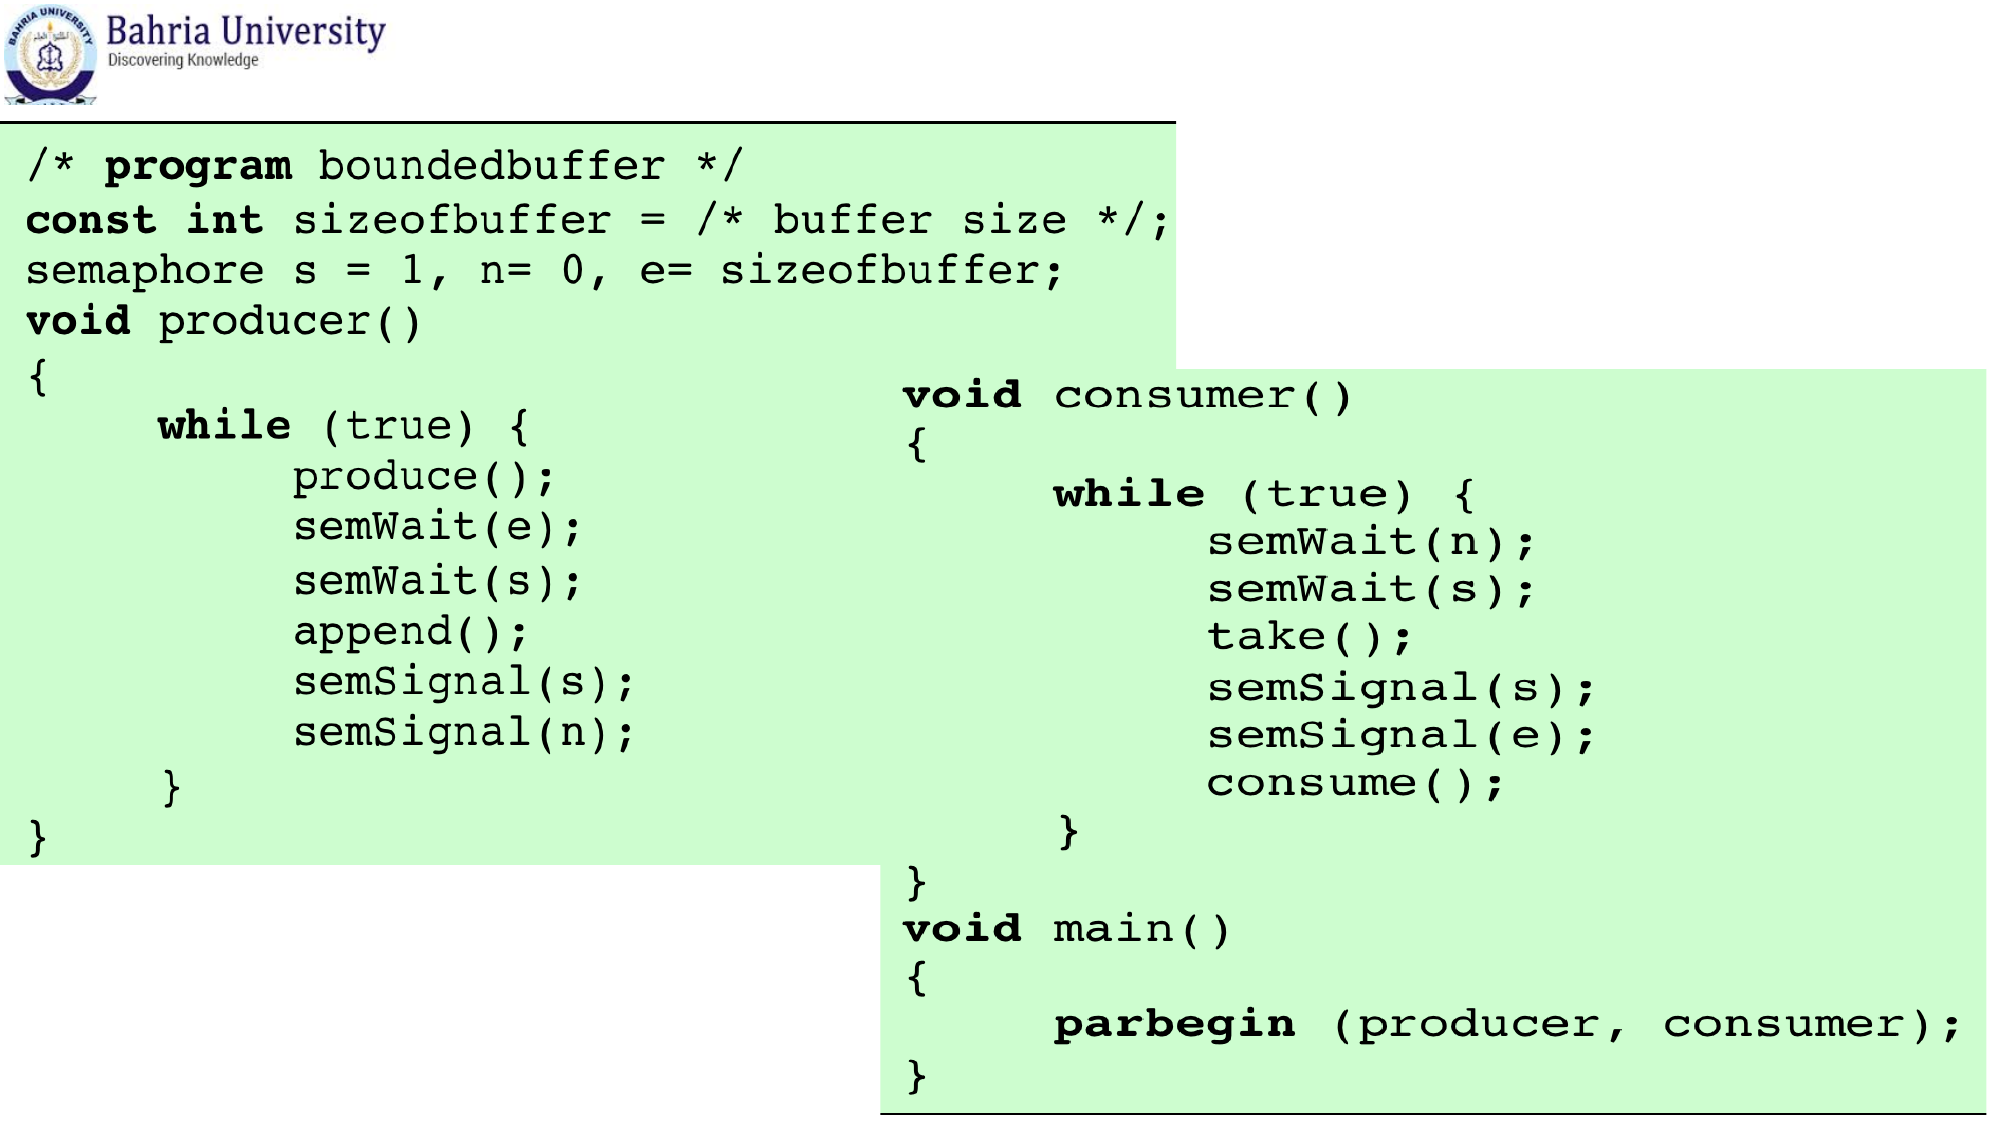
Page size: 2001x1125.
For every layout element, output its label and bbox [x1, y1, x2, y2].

text_box [0, 105, 1987, 1115]
picture [4, 4, 400, 105]
